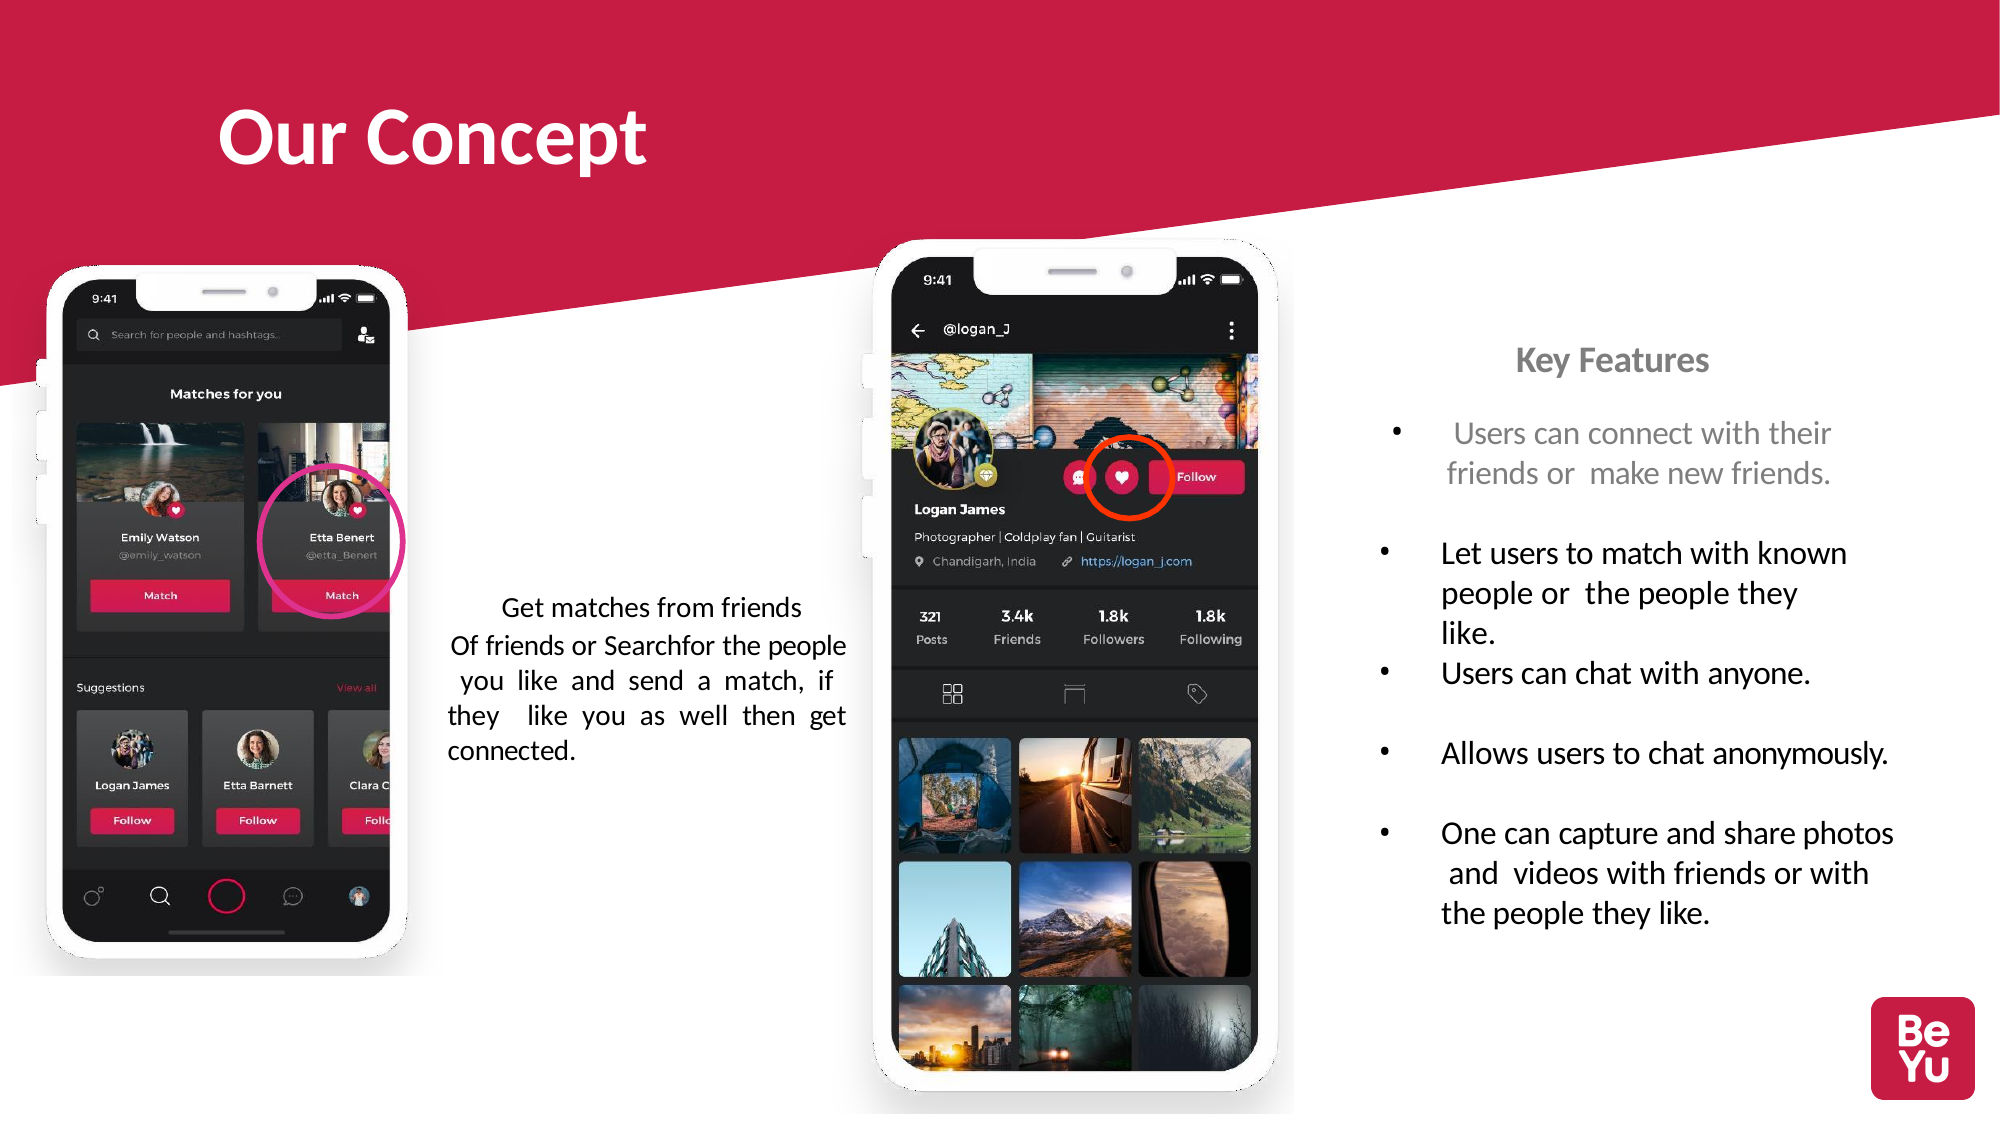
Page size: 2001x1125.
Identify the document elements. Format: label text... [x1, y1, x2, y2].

text_box [0, 0, 2000, 386]
text_box Our Concept [215, 79, 653, 228]
picture [1871, 997, 1975, 1101]
text_box Key Features Users can connect with their friends or make new friends. [1376, 332, 1832, 491]
text_box Users can chat with anyone. [1376, 648, 1816, 691]
text_box Let users to match with known people or the people they like. [1376, 529, 1860, 651]
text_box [12, 230, 1295, 1114]
text_box Allows users to chat anonymously. One can capture and share photos and videos with friends or with the people they like. [1376, 729, 1902, 932]
